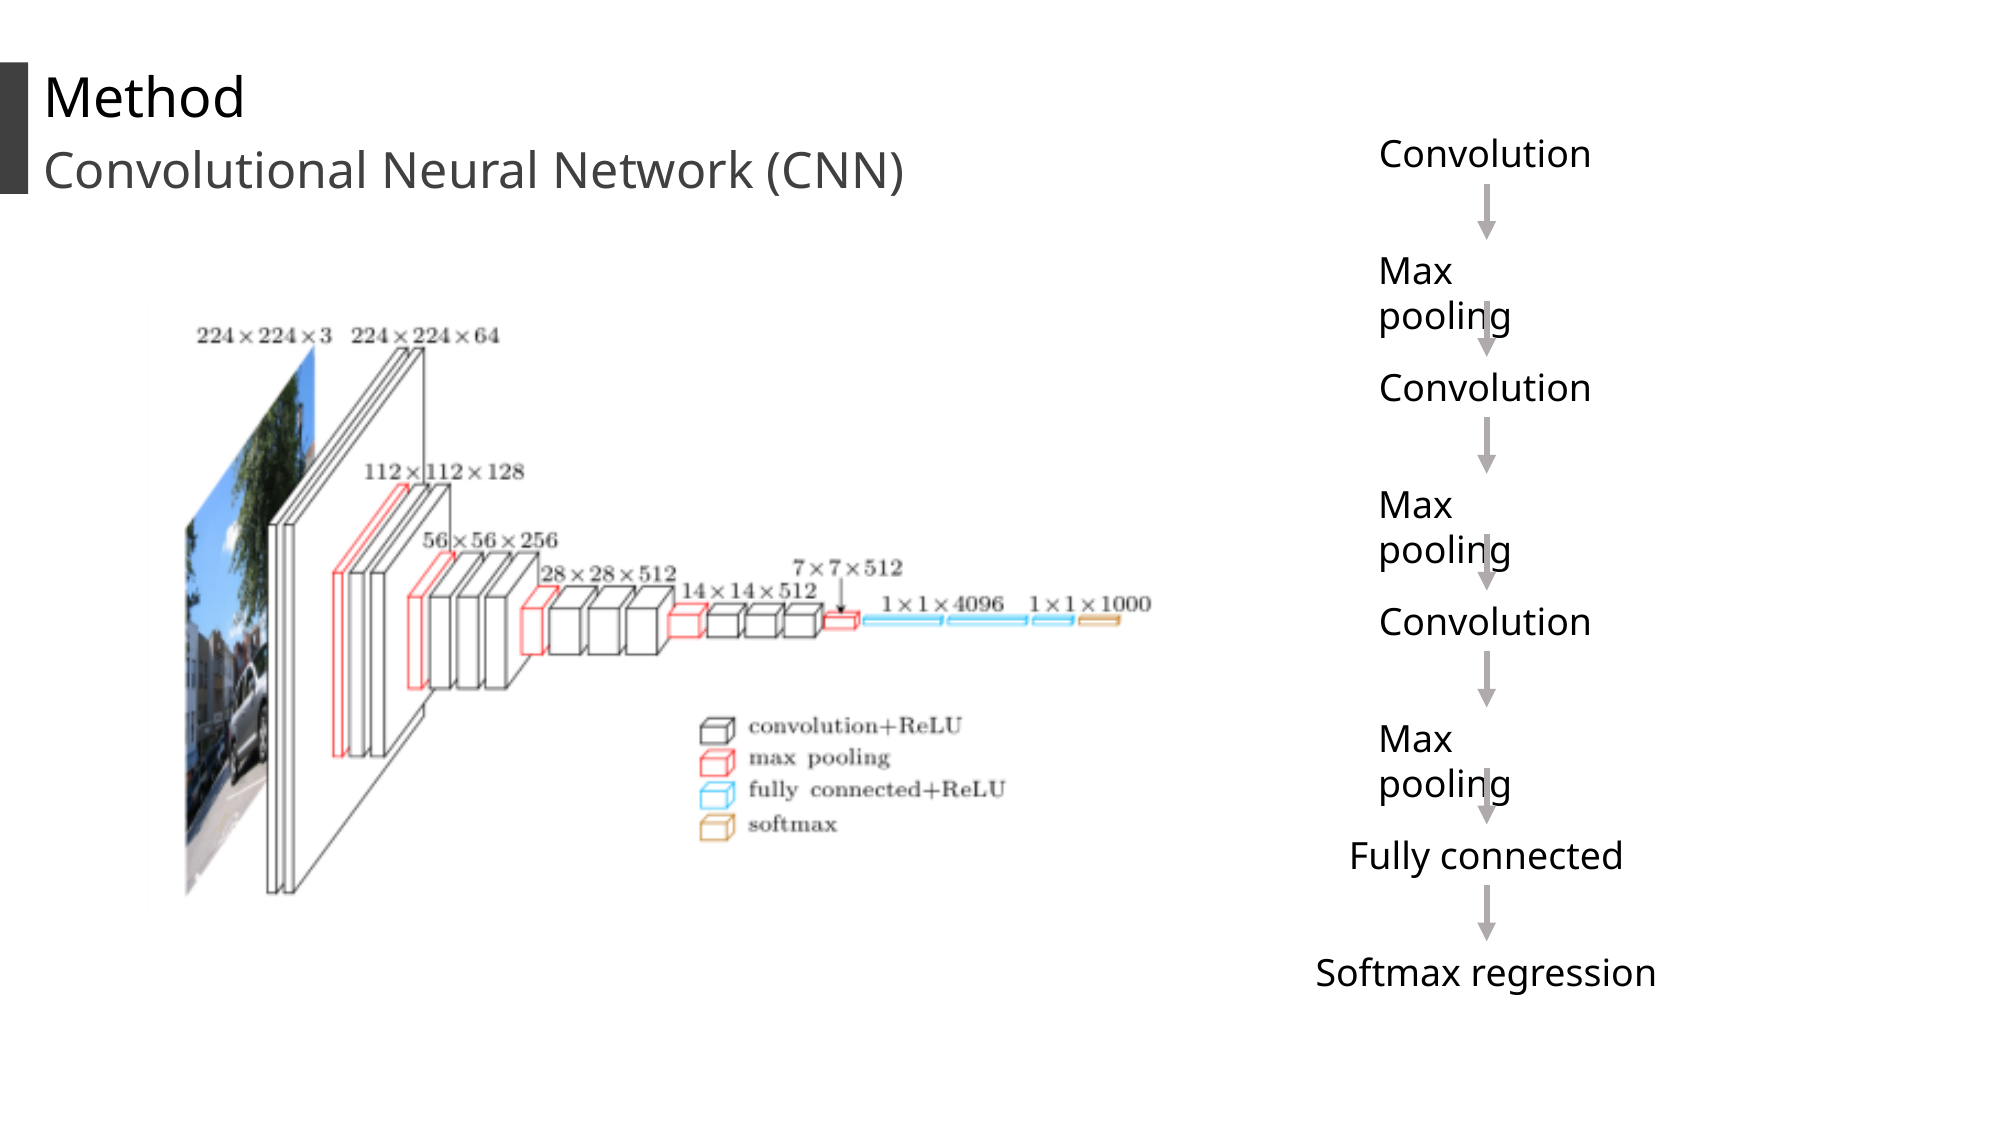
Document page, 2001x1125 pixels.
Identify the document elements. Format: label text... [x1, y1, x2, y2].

list Convolutional Neural Network (CNN) [28, 137, 953, 241]
list Method [28, 62, 452, 137]
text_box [1307, 123, 1666, 1002]
picture [146, 306, 1180, 914]
